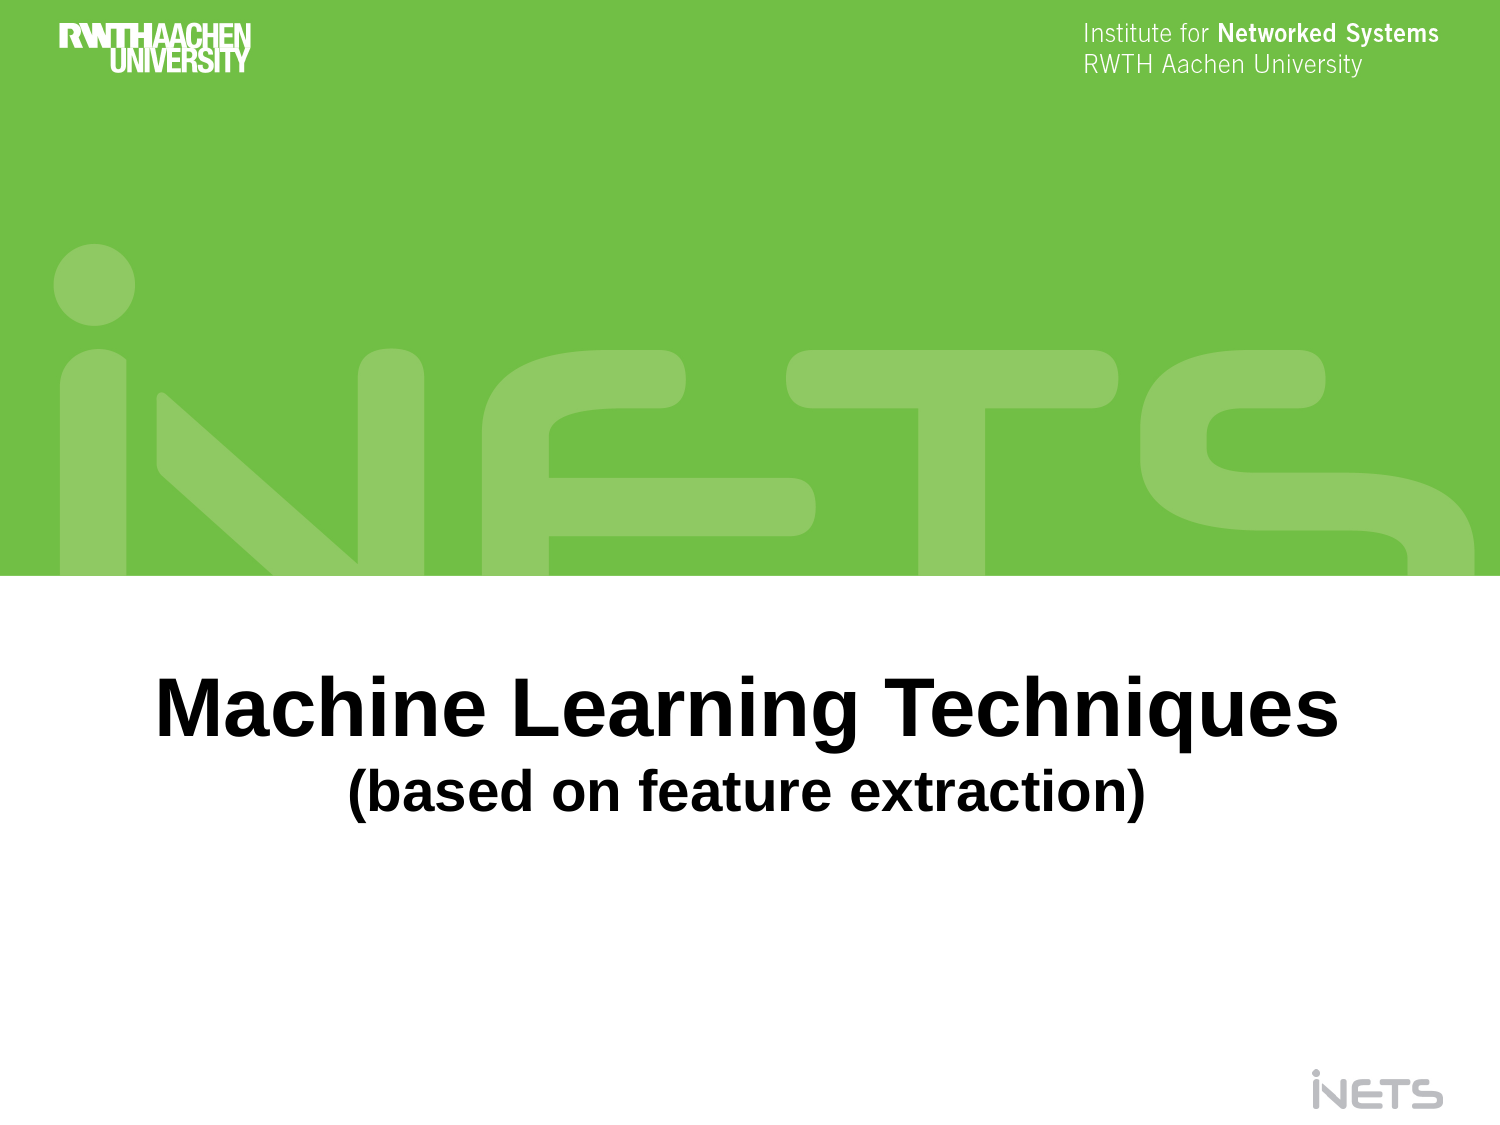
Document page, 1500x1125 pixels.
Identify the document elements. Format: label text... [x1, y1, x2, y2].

picture [1312, 1069, 1443, 1109]
picture [0, 0, 1500, 576]
text_box Machine Learning Techniques (based on feature extraction) [23, 641, 1473, 835]
